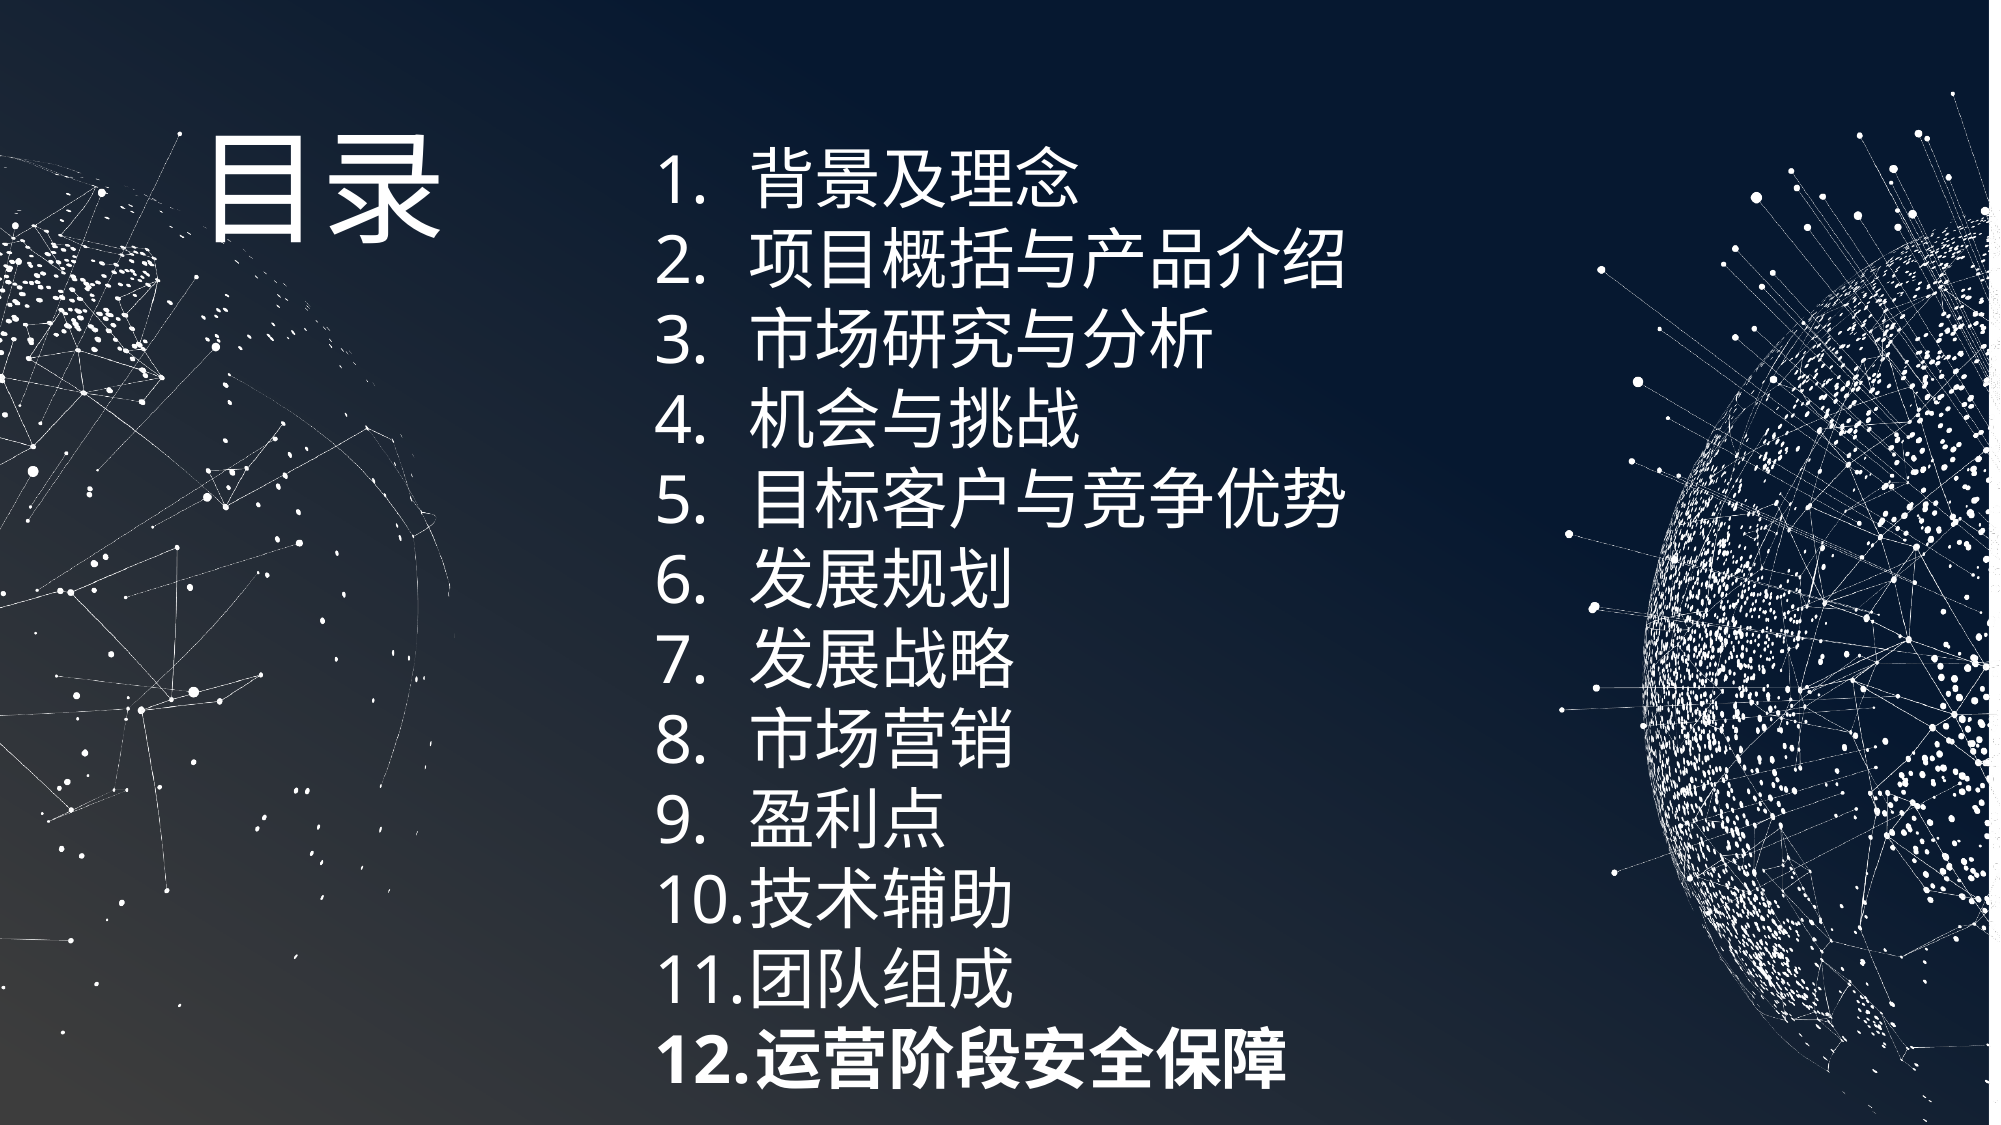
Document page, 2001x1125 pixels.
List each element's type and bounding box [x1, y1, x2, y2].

text_box [0, 0, 2000, 1125]
